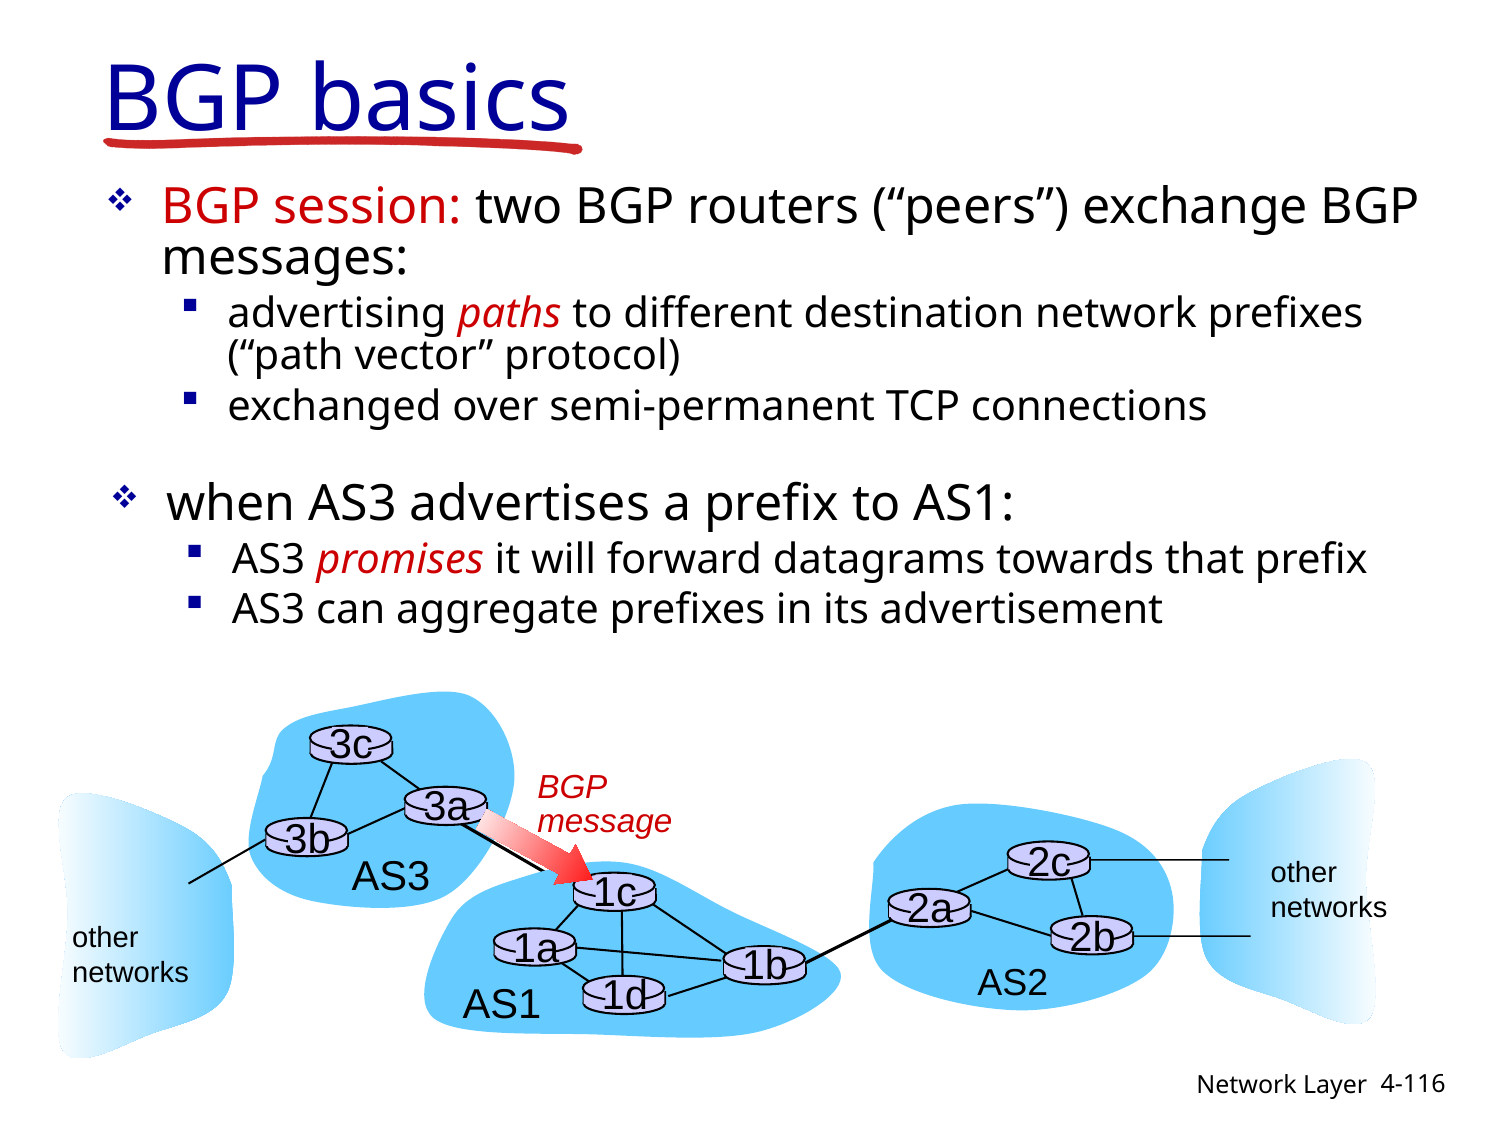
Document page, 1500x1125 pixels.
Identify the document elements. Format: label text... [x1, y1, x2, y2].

text_box [248, 691, 514, 905]
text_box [888, 873, 971, 939]
text_box AS3 [336, 841, 446, 907]
text_box AS2 [962, 950, 1064, 1011]
text_box [1199, 858, 1376, 1024]
footer Network Layer [907, 1060, 1383, 1109]
text_box other networks [1255, 846, 1403, 931]
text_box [409, 857, 847, 1042]
text_box [1092, 860, 1174, 936]
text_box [309, 709, 393, 776]
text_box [473, 763, 688, 873]
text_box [404, 771, 468, 837]
picture [100, 131, 588, 160]
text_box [1050, 902, 1134, 968]
list when AS3 advertises a prefix to AS1: AS3 promises it will forward datagrams towards that prefix AS3 can aggregate prefixes in its advertisement [95, 472, 1491, 858]
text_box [265, 804, 349, 870]
text_box [58, 793, 234, 1059]
text_box other networks [57, 911, 204, 997]
title BGP basics [87, 0, 1363, 188]
text_box [1064, 937, 1170, 1007]
text_box [869, 803, 1157, 1004]
slide_number 4-116 [1365, 1059, 1477, 1106]
text_box BGP session: two BGP routers (“peers”) exchange BGP messages: advertising paths to different destination network prefixes (“path vector” protocol) exchanged over semi-permanent TCP connections [90, 175, 1487, 503]
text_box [1007, 827, 1091, 894]
